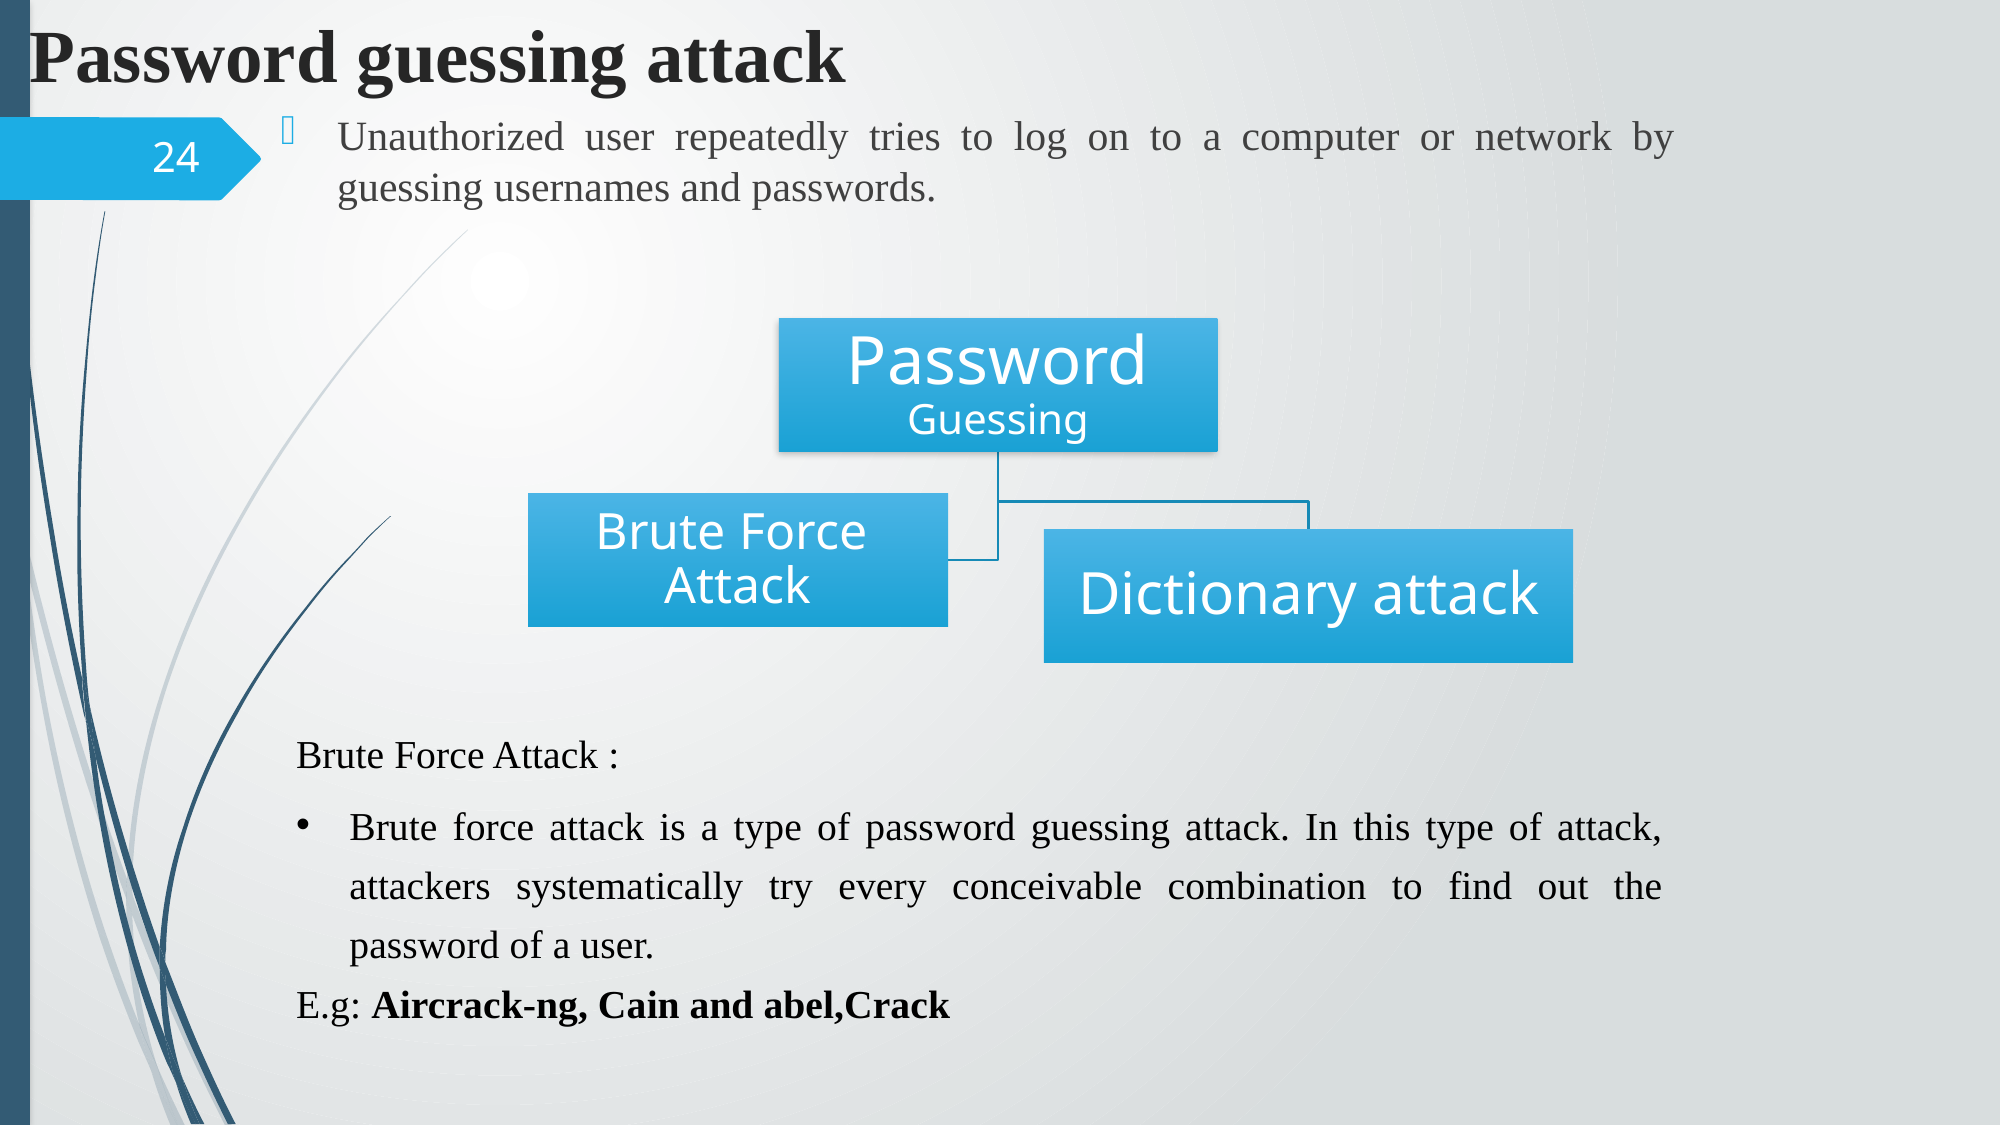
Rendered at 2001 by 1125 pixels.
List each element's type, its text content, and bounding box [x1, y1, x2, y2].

list Unauthorized user repeatedly tries to log on to a computer or network by guessing usernames and passwords. [265, 101, 1691, 1002]
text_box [495, 305, 1596, 819]
title Password guessing attack [14, 0, 1100, 125]
text_box Brute Force Attack : Brute force attack is a type of password guessing attack. In this type of attack, attackers systematically try every conceivable combination to find out the password of a user. E.g: Aircrack-ng, Cain and abel,Crack [280, 709, 1681, 1035]
slide_number 24 [87, 129, 216, 190]
